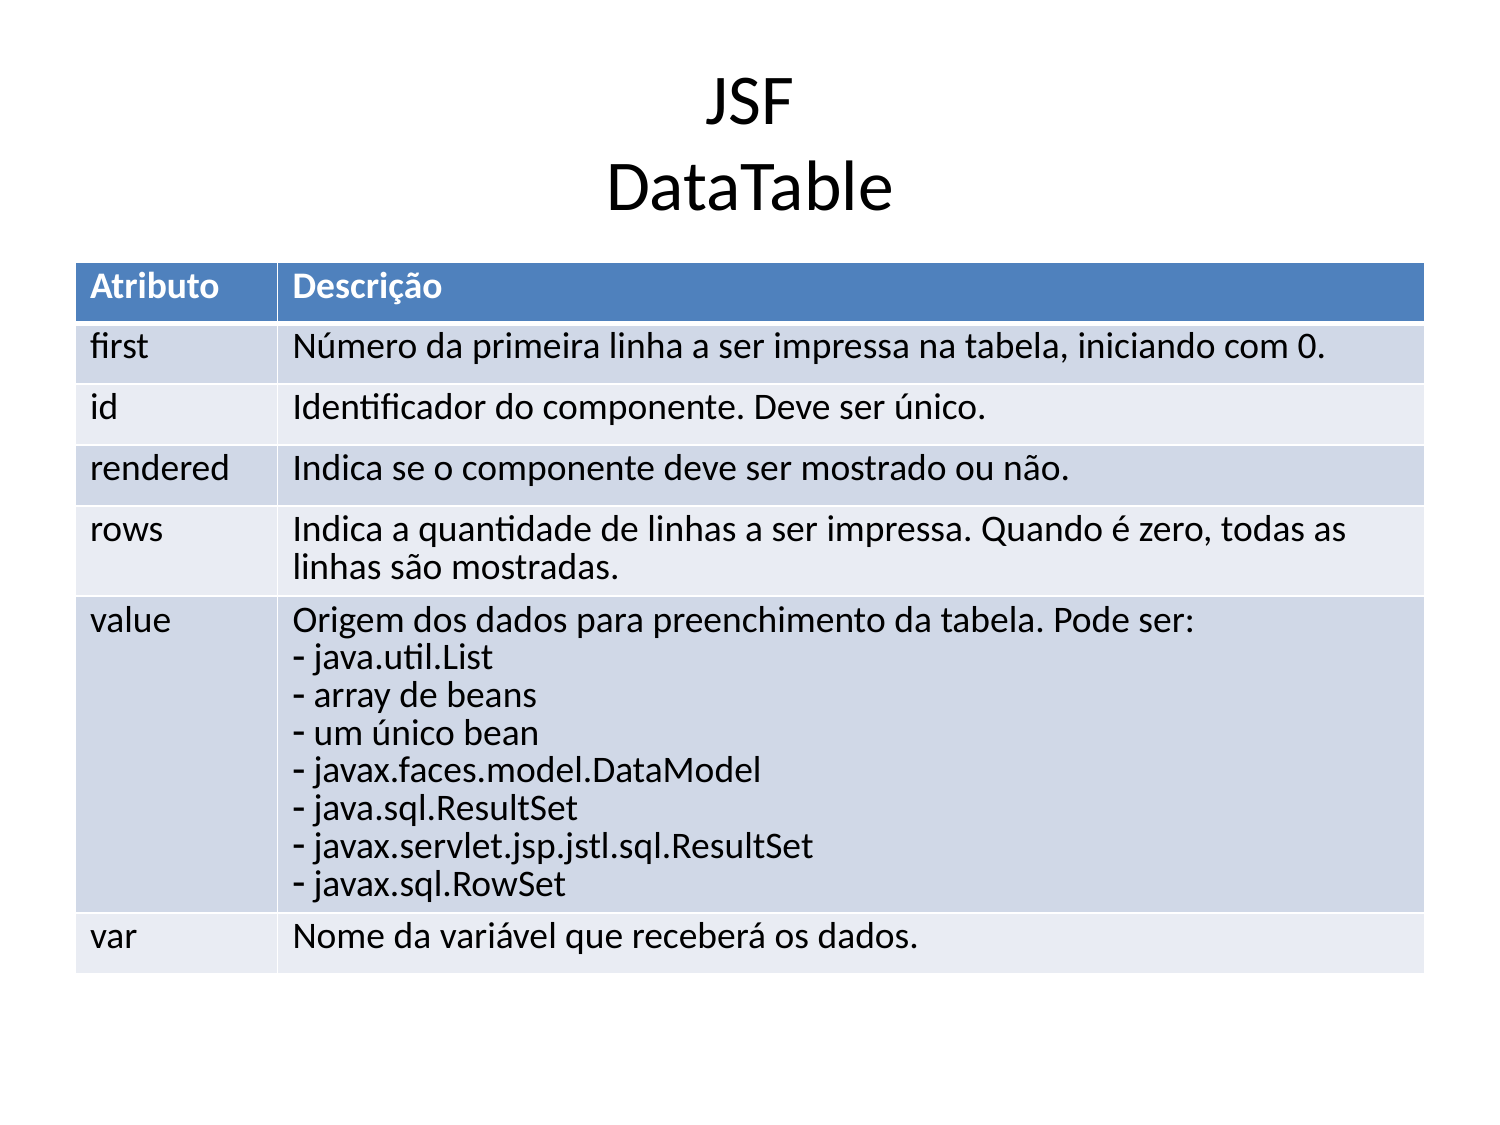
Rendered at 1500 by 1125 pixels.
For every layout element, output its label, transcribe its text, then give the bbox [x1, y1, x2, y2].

table_cell Indica a quantidade de linhas a ser impressa. Quando é zero, todas as linhas são mostradas. [278, 507, 1424, 595]
table_header Descrição [278, 263, 1424, 321]
table_cell id [76, 385, 277, 444]
table_cell var [76, 914, 277, 973]
table_cell first [76, 326, 277, 383]
table_cell Nome da variável que receberá os dados. [278, 914, 1424, 973]
table_cell Identificador do componente. Deve ser único. [278, 385, 1424, 444]
table_cell Origem dos dados para preenchimento da tabela. Pode ser: java.util.List array de beans um único bean javax.faces.model.DataModel java.sql.ResultSet javax.servlet.jsp.jstl.sql.ResultSet javax.sql.RowSet [278, 597, 1424, 912]
table_cell value [76, 597, 277, 912]
title JSF DataTable [75, 45, 1425, 233]
table_header Atributo [76, 263, 277, 321]
table_cell Indica se o componente deve ser mostrado ou não. [278, 446, 1424, 505]
table_cell rendered [76, 446, 277, 505]
table_cell Número da primeira linha a ser impressa na tabela, iniciando com 0. [278, 326, 1424, 383]
table_cell rows [76, 507, 277, 595]
